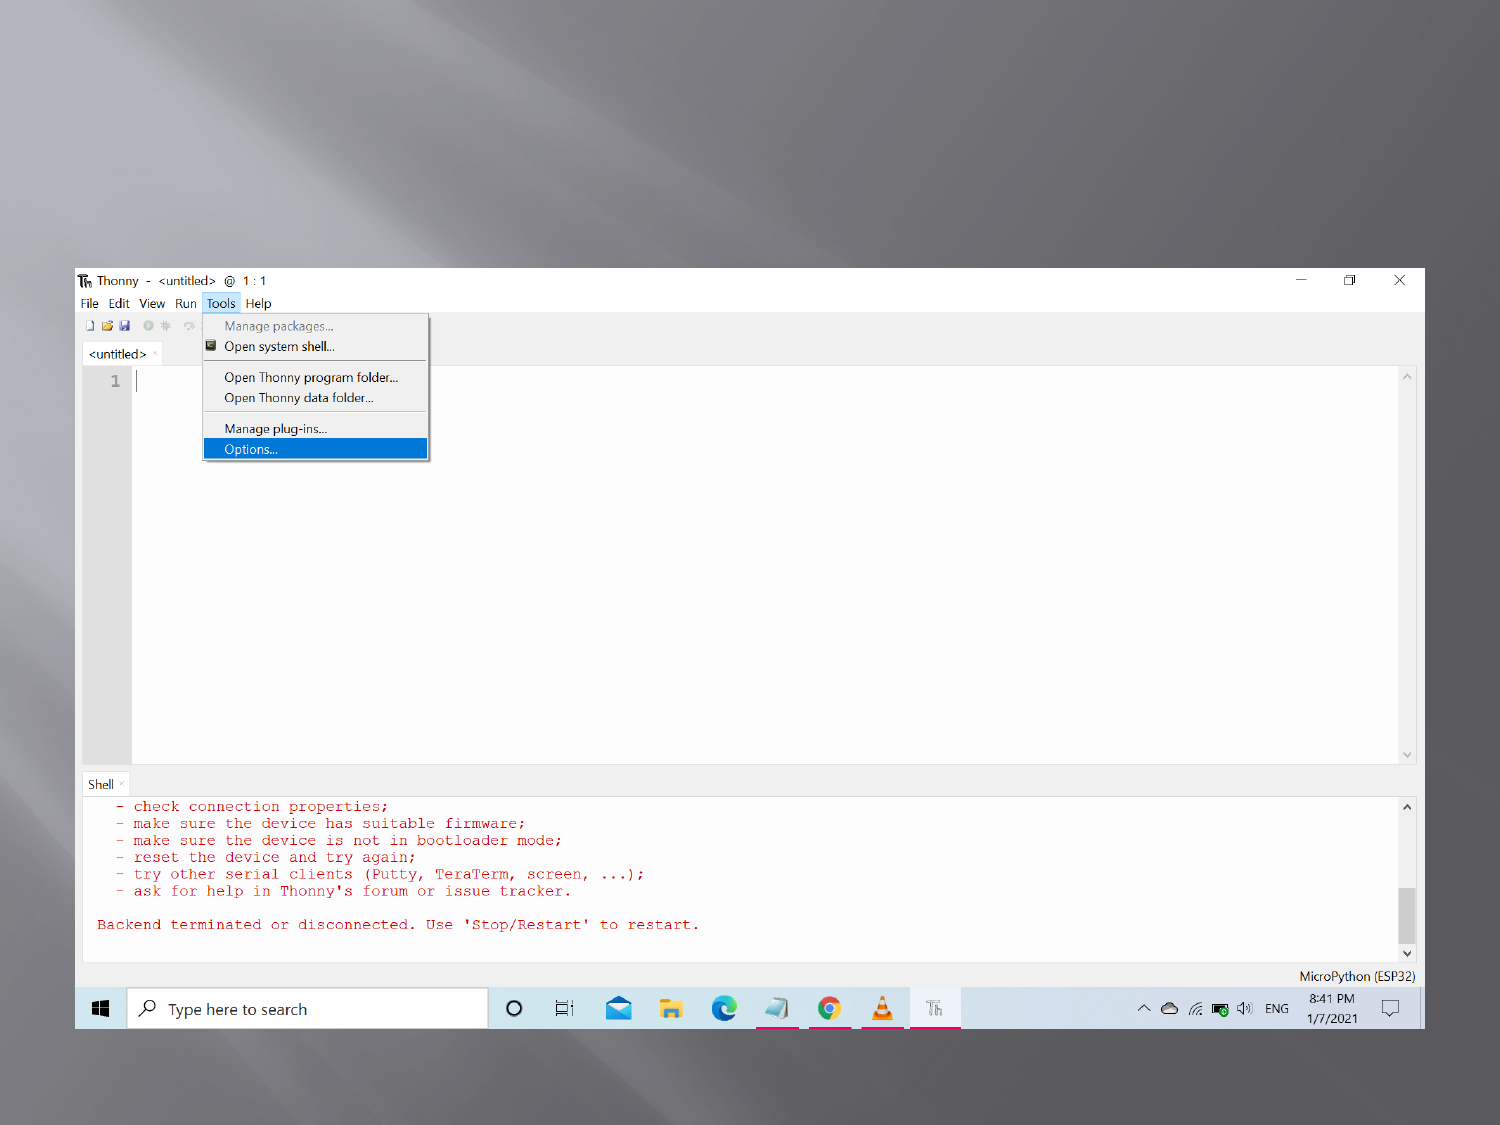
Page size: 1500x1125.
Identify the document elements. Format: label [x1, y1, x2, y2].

list [74, 268, 1426, 1029]
